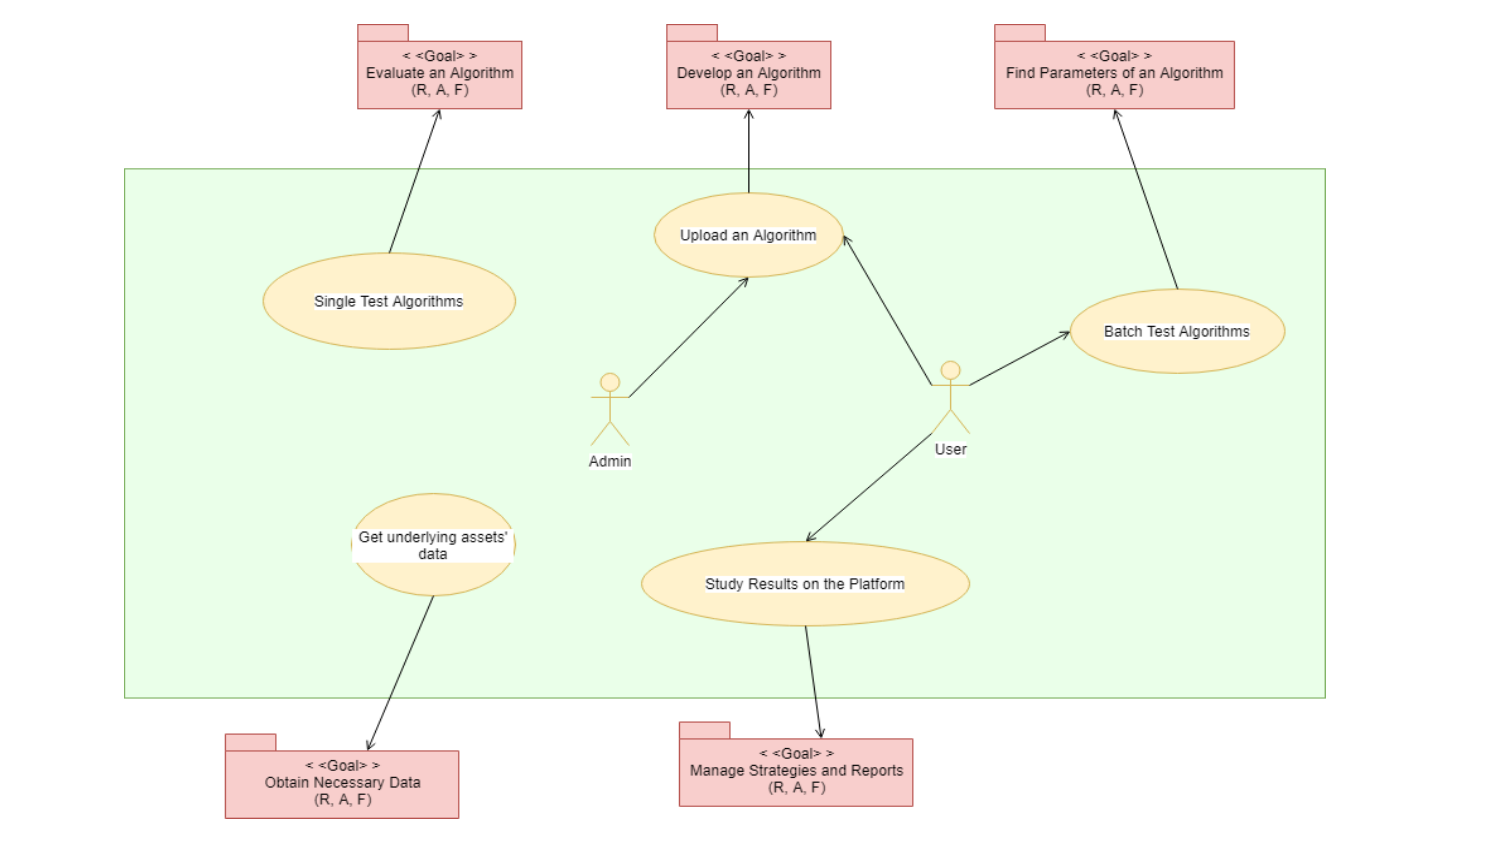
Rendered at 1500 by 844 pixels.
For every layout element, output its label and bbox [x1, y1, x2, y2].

picture [124, 24, 1326, 819]
